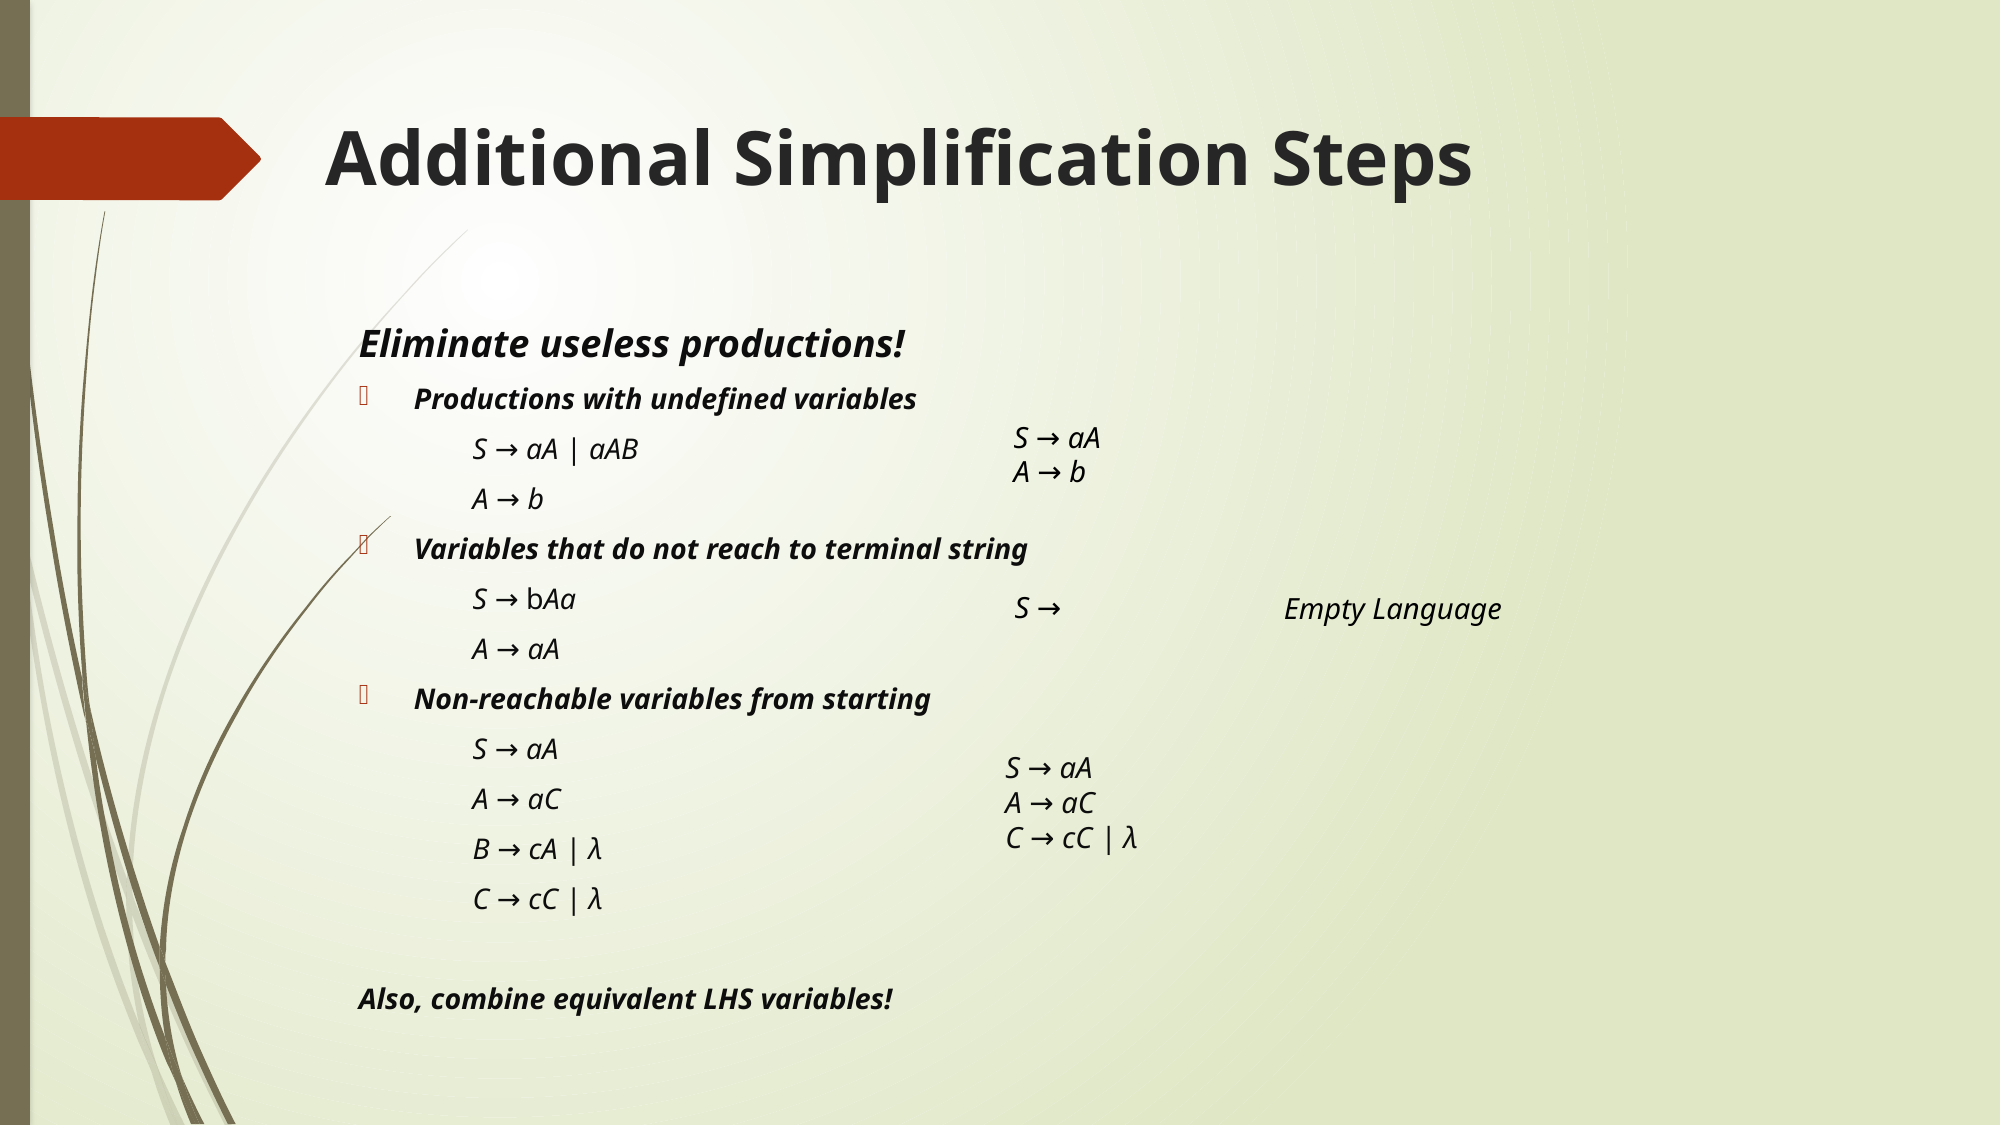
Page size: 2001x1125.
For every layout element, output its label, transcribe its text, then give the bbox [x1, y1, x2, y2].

text_box Empty Language [1269, 583, 1571, 633]
text_box S → aA A → aC C → cC | λ [990, 742, 1270, 862]
text_box S → [999, 581, 1116, 632]
title Additional Simplification Steps [310, 102, 1773, 313]
text_box S → aA A → b [998, 411, 1195, 497]
text_box Eliminate useless productions! Productions with undefined variables S → aA | aAB A → b Variables that do not reach to terminal string S → bAa A → aA Non-reachable variables from starting S → aA A → aC B → cA | λ C → cC | λ Also, combine equivalent LHS variables! [343, 312, 1806, 1023]
